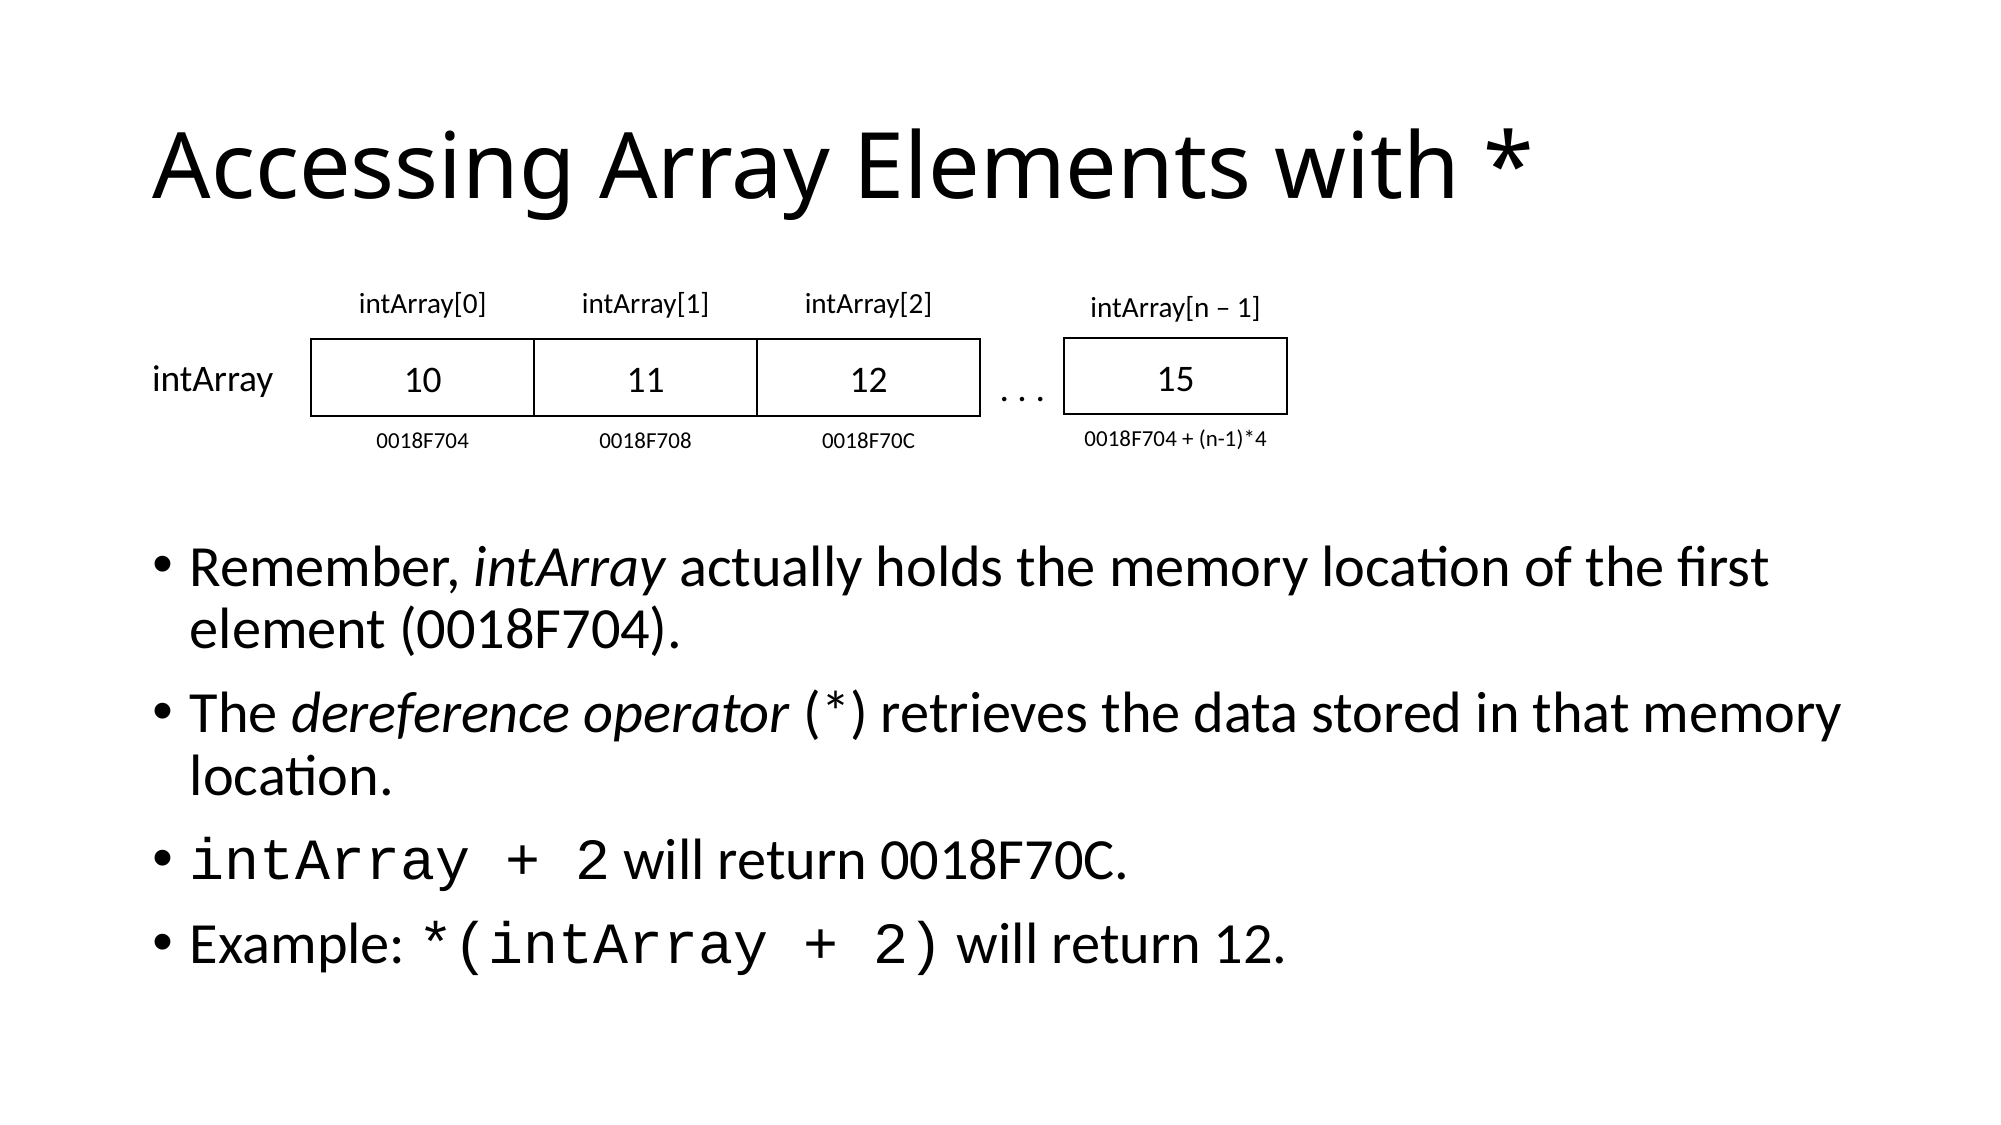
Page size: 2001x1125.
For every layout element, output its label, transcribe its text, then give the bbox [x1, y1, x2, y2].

text_box 0018F708 [535, 417, 757, 461]
text_box 15 [1063, 337, 1288, 415]
text_box intArray[n – 1] [1064, 281, 1288, 332]
text_box intArray[0] [311, 277, 535, 327]
text_box intArray [137, 346, 298, 407]
title Accessing Array Elements with * [137, 59, 1863, 278]
text_box 12 [756, 338, 981, 417]
text_box . . . [980, 356, 1065, 417]
text_box 0018F70C [757, 417, 981, 461]
text_box 0018F704 [311, 417, 535, 461]
text_box 11 [533, 338, 756, 417]
text_box intArray[2] [757, 277, 981, 327]
text_box 10 [310, 338, 533, 417]
list Remember, intArray actually holds the memory location of the first element (0018F704). The dereference operator (*) retrieves the data stored in that memory location. intArray + 2 will return 0018F70C. Example: *(intArray + 2) will return 12. [137, 528, 1863, 1014]
text_box 0018F704 + (n-1)*4 [1064, 416, 1288, 459]
text_box intArray[1] [535, 277, 757, 327]
